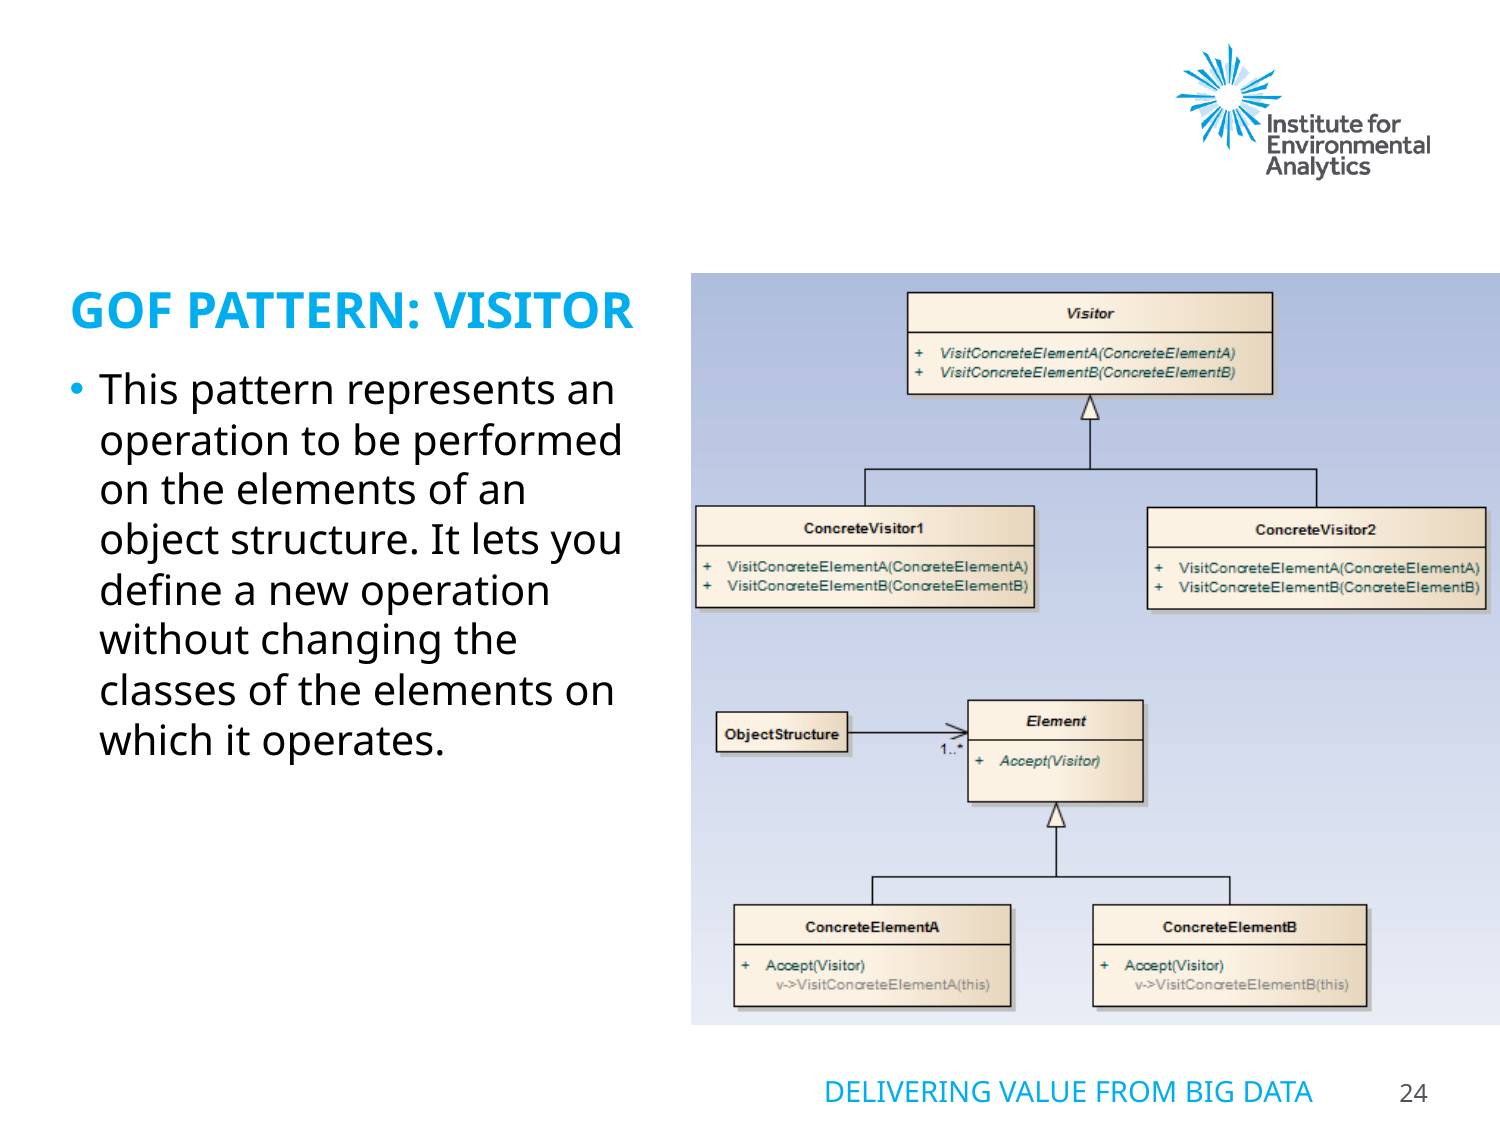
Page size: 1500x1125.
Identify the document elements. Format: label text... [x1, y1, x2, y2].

picture [691, 273, 1500, 1026]
title GoF pattern: visitor [69, 202, 1428, 339]
picture [1115, 0, 1490, 235]
list This pattern represents an operation to be performed on the elements of an object structure. It lets you define a new operation without changing the classes of the elements on which it operates. [69, 363, 636, 1013]
slide_number 24 [1352, 1075, 1428, 1114]
